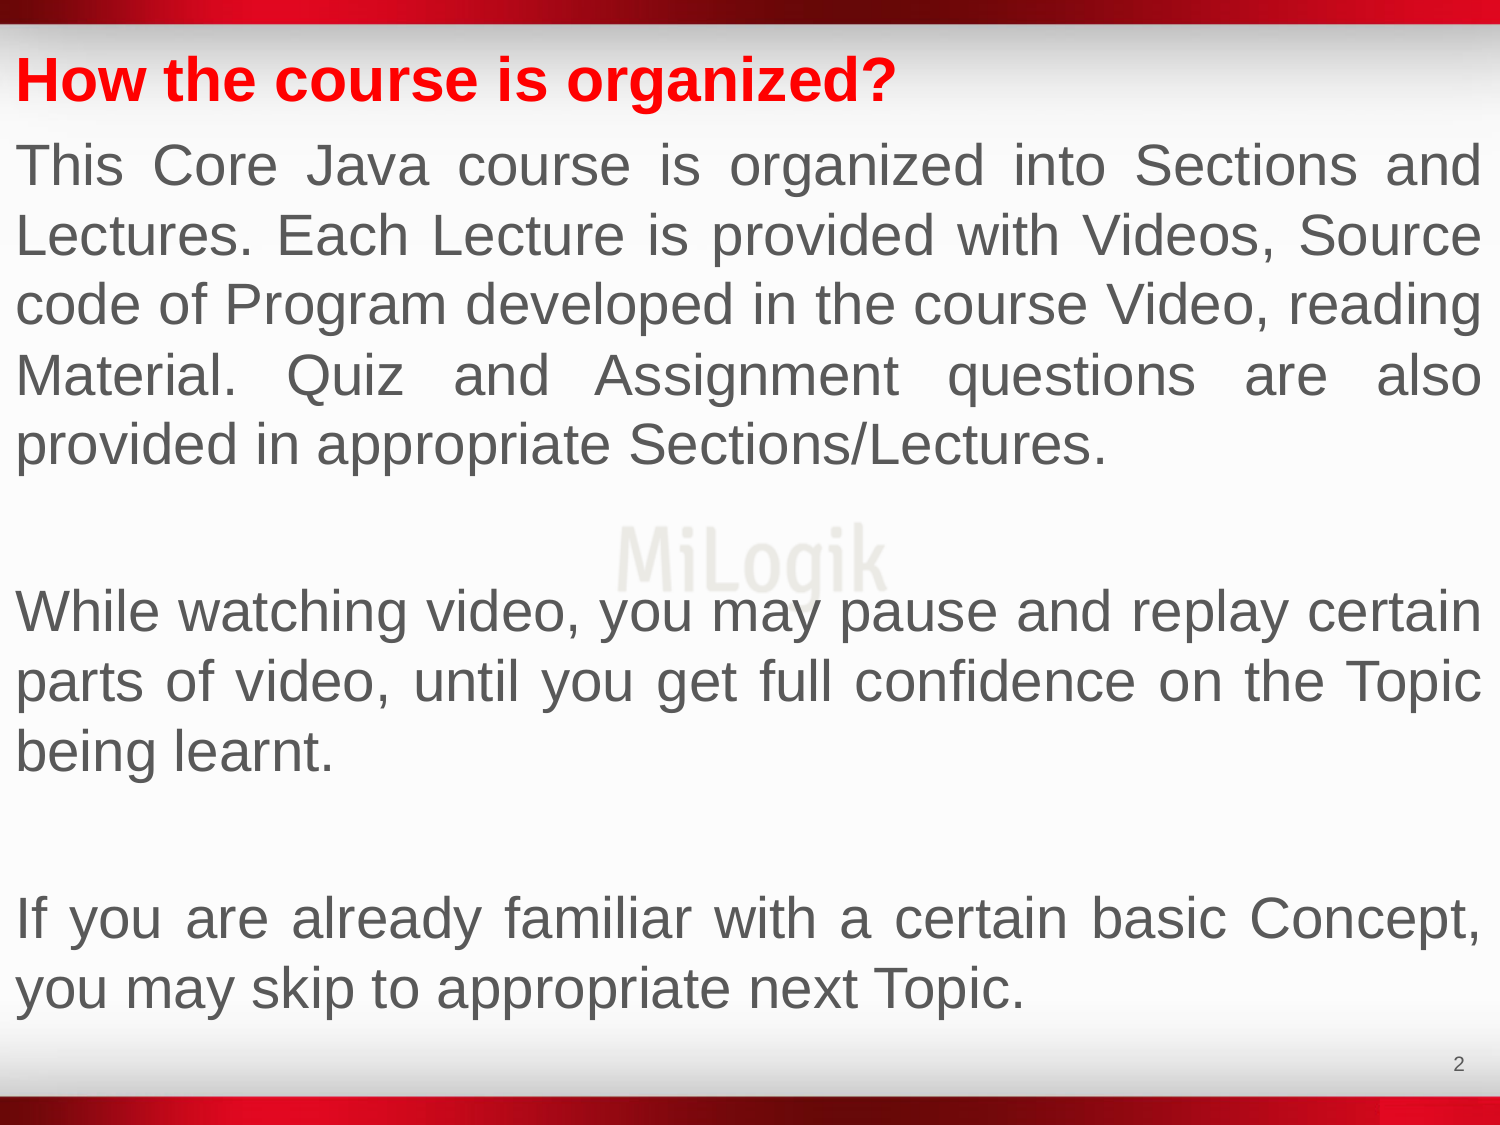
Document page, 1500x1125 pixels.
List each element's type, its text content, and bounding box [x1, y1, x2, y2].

slide_number ‹#› [1389, 1019, 1480, 1106]
subtitle How the course is organized? This Core Java course is organized into Sections and Lectures. Each Lecture is provided with Videos, Source code of Program developed in the course Video, reading Material. Quiz and Assignment questions are also provided in appropriate Sections/Lectures. While watching video, you may pause and replay certain parts of video, until you get full confidence on the Topic being learnt. If you are already familiar with a certain basic Concept, you may skip to appropriate next Topic. [0, 31, 1500, 1125]
picture [0, 0, 1500, 31]
